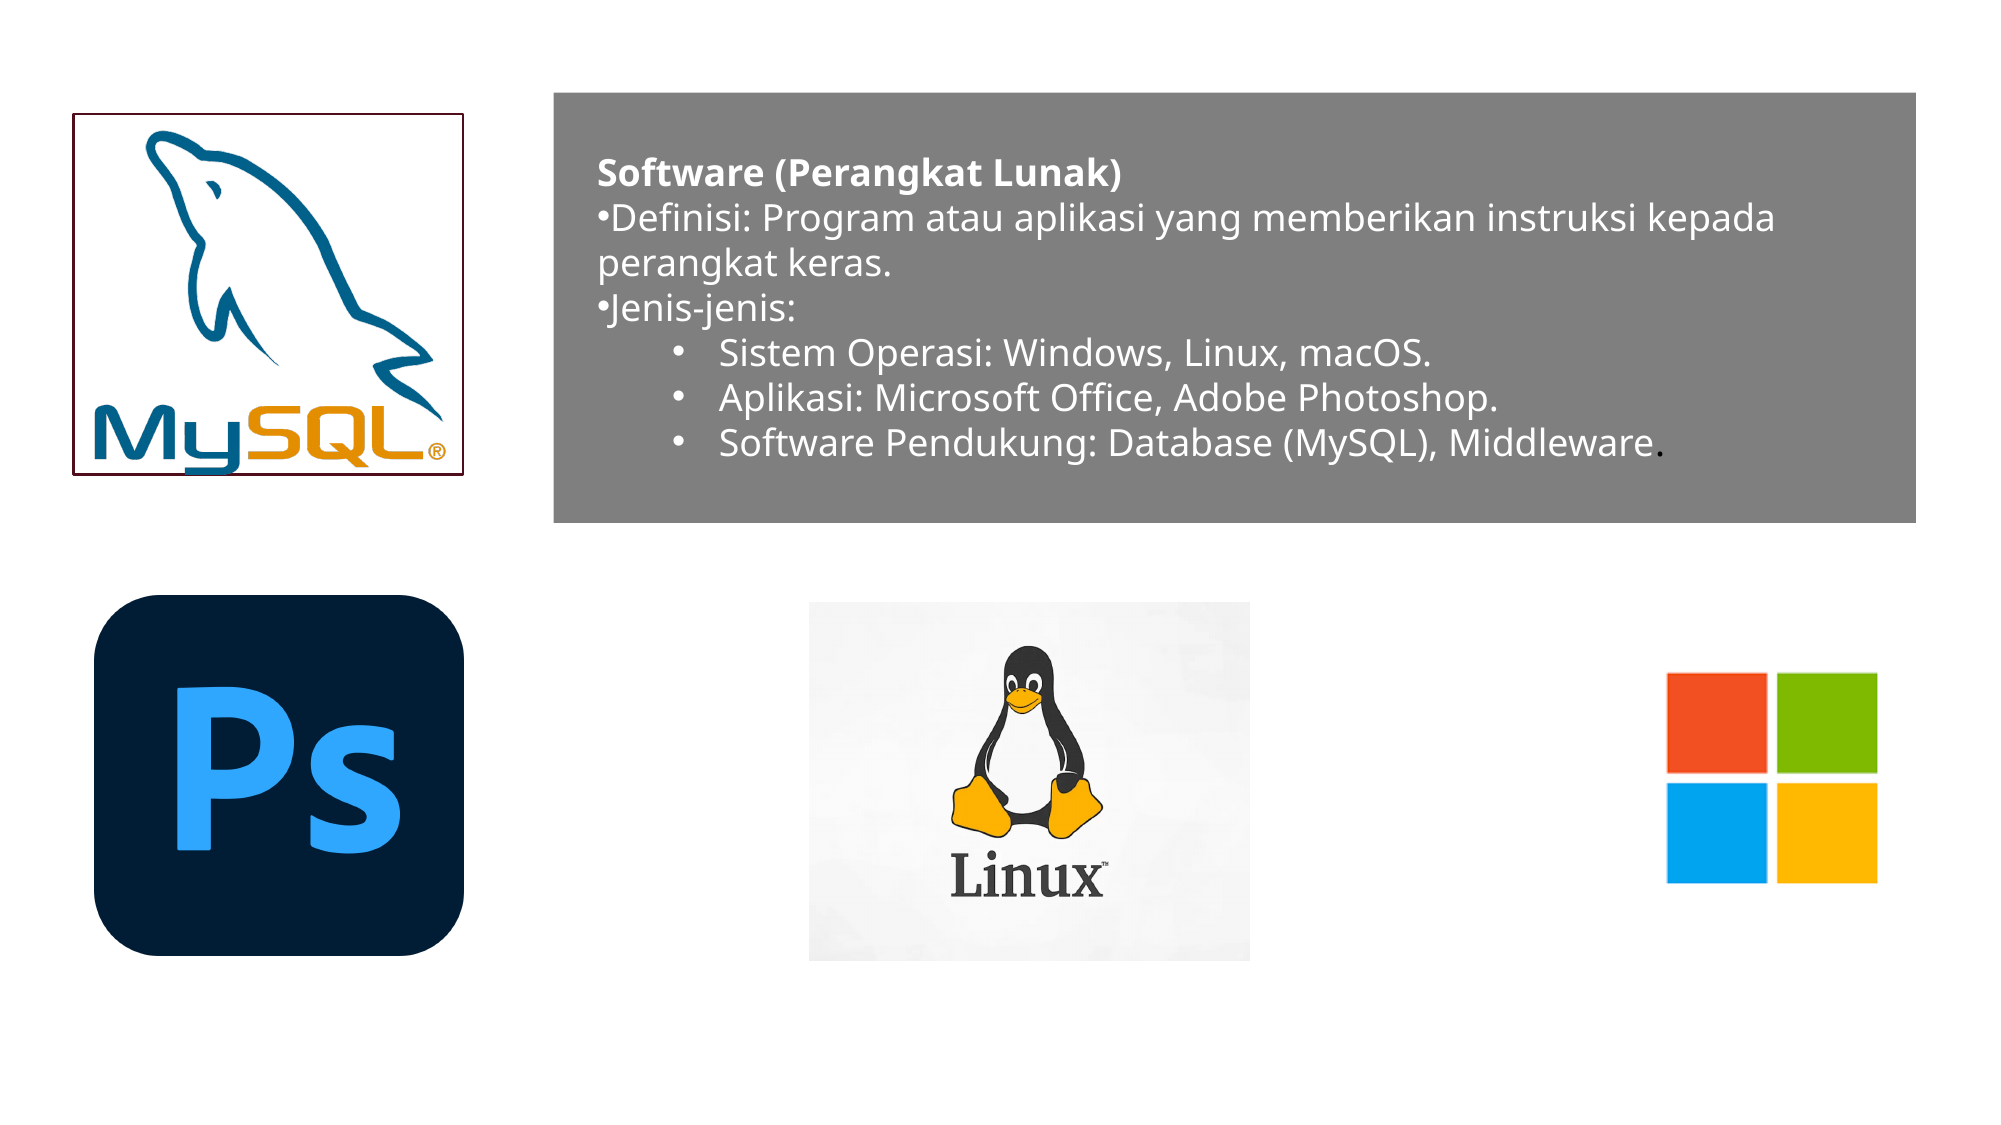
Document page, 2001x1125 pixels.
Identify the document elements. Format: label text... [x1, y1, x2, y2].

picture [809, 601, 1250, 961]
picture [1595, 601, 1948, 954]
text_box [73, 113, 464, 475]
picture [94, 595, 464, 956]
text_box Software (Perangkat Lunak) Definisi: Program atau aplikasi yang memberikan instruksi kepada perangkat keras. Jenis-jenis: Sistem Operasi: Windows, Linux, macOS. Aplikasi: Microsoft Office, Adobe Photoshop. Software Pendukung: Database (MySQL), Middleware. [582, 141, 1888, 516]
text_box [553, 92, 1916, 523]
